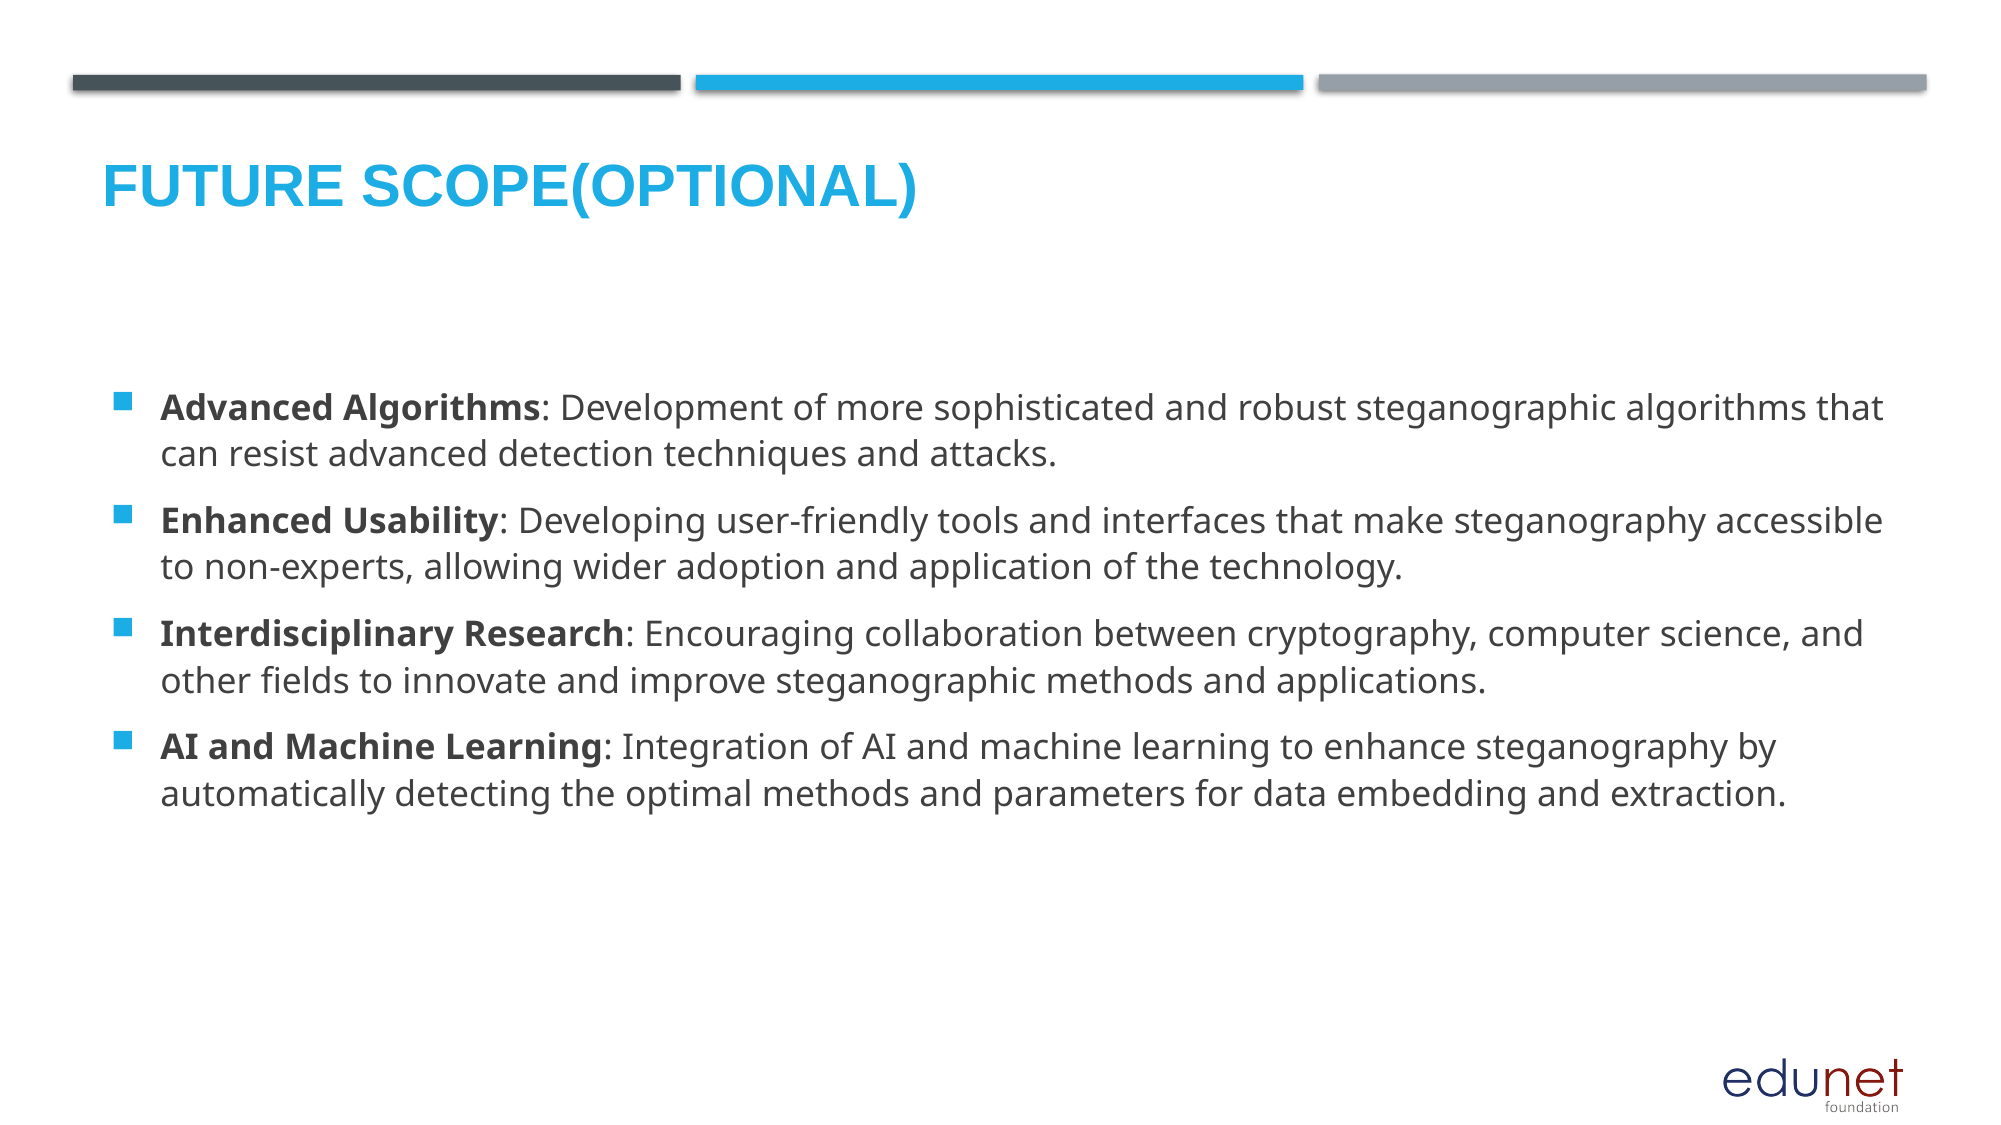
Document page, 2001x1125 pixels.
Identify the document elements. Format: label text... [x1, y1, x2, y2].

picture [1719, 1056, 1905, 1116]
text_box Future scope(optional) [87, 138, 1898, 226]
list Advanced Algorithms: Development of more sophisticated and robust steganographic algorithms that can resist advanced detection techniques and attacks. Enhanced Usability: Developing user-friendly tools and interfaces that make steganography accessible to non-experts, allowing wider adoption and application of the technology. Interdisciplinary Research: Encouraging collaboration between cryptography, computer science, and other fields to innovate and improve steganographic methods and applications. AI and Machine Learning: Integration of AI and machine learning to enhance steganography by automatically detecting the optimal methods and parameters for data embedding and extraction. [95, 213, 1905, 981]
